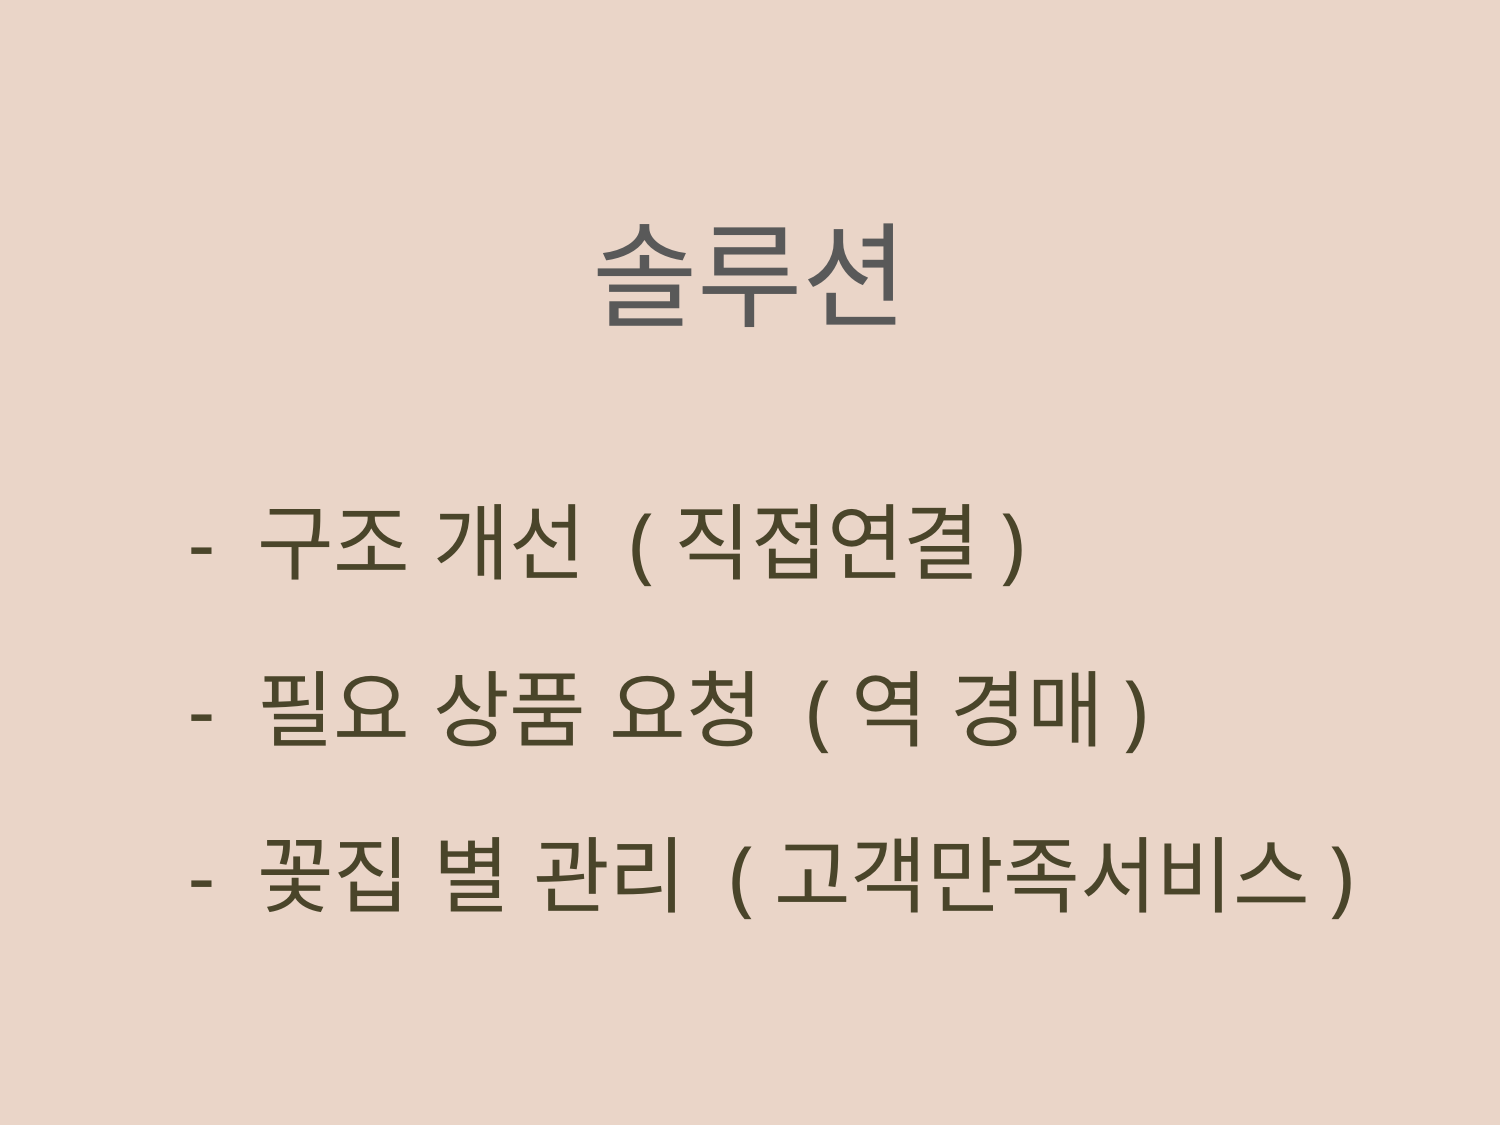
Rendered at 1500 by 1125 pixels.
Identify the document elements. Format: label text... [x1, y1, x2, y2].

text_box 솔루션 [0, 196, 1500, 432]
text_box - 구조 개선 (직접연결) - 필요 상품 요청 (역 경매) - 꽃집 별 관리 (고객만족서비스) [0, 432, 1500, 882]
